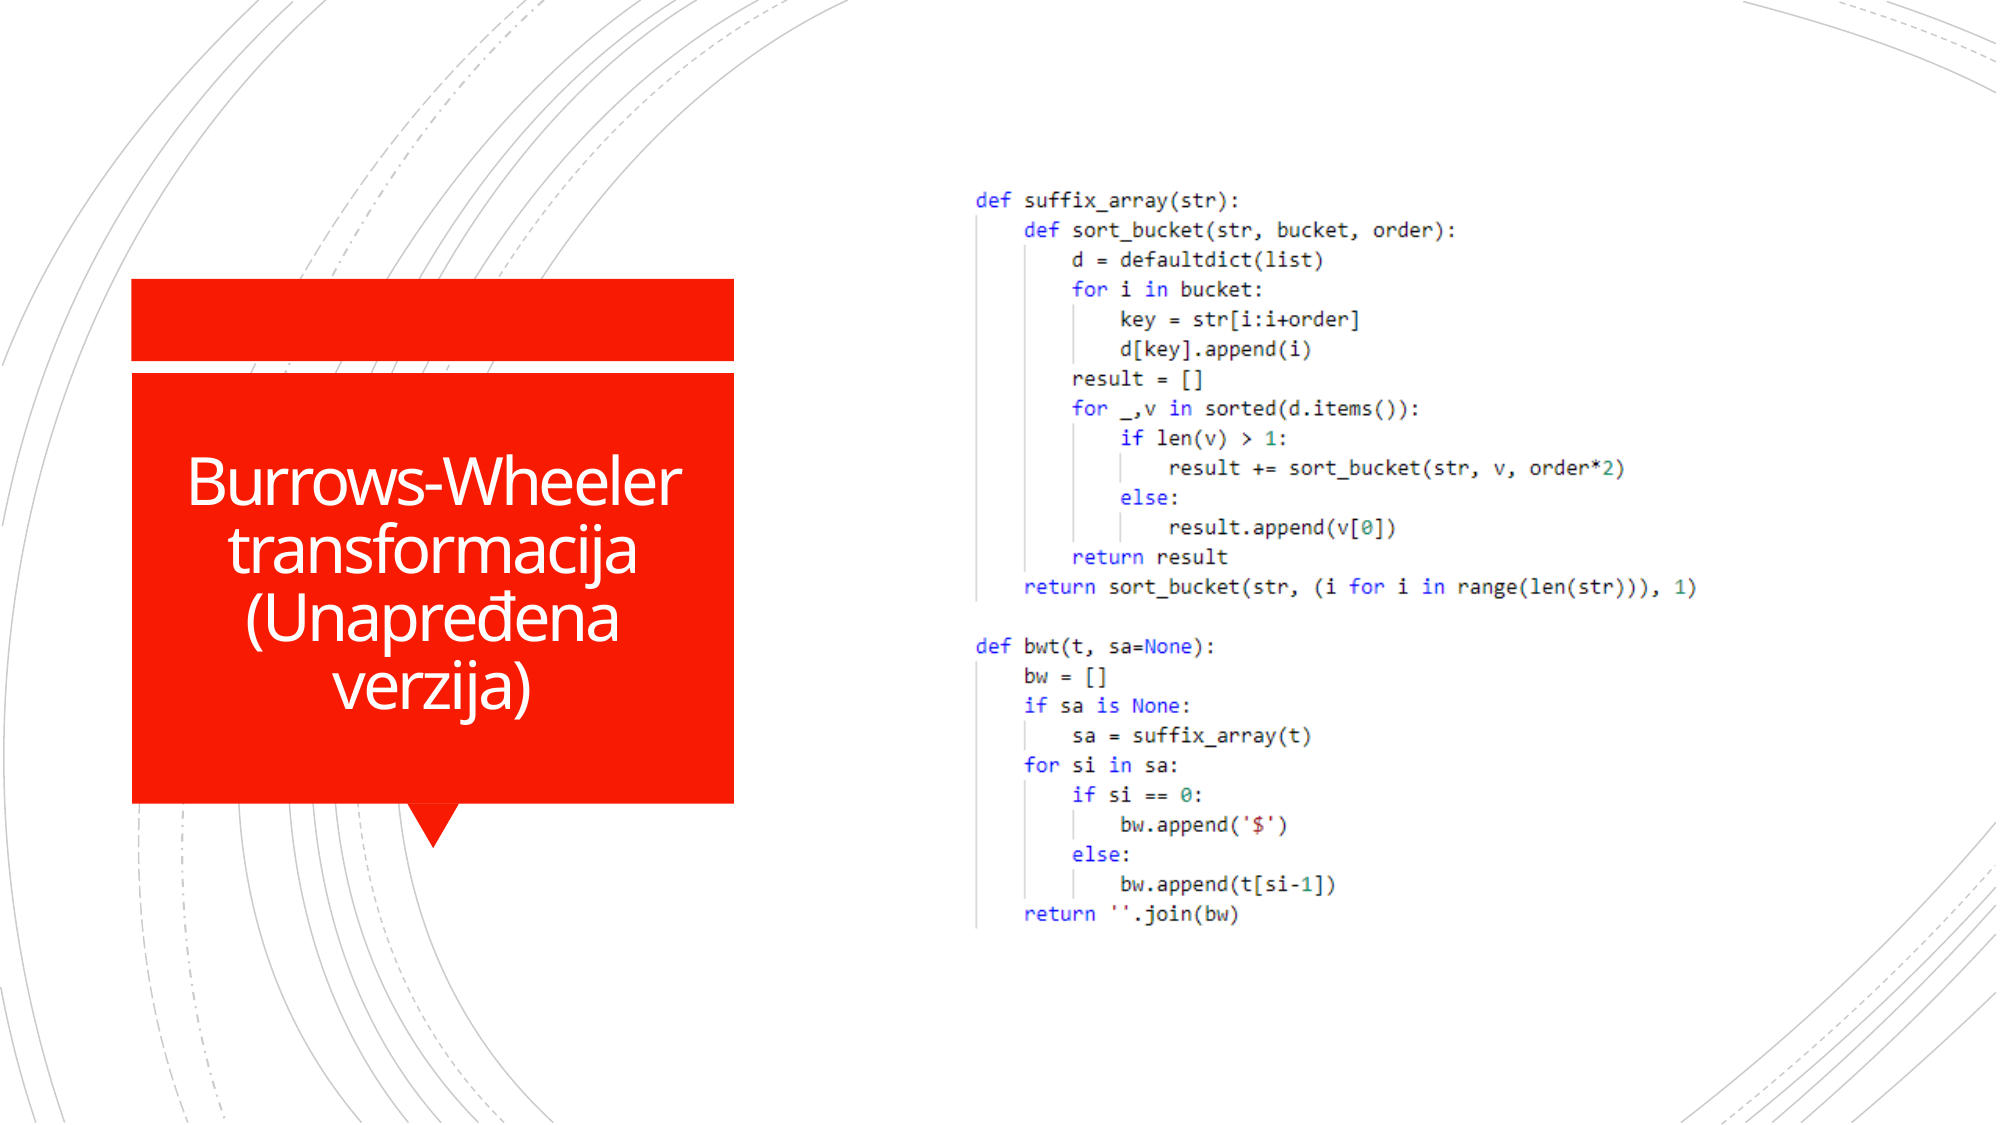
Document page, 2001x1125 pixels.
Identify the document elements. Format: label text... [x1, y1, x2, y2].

title Burrows-Wheeler transformacija (Unapređena verzija) [145, 385, 720, 789]
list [957, 181, 1752, 943]
